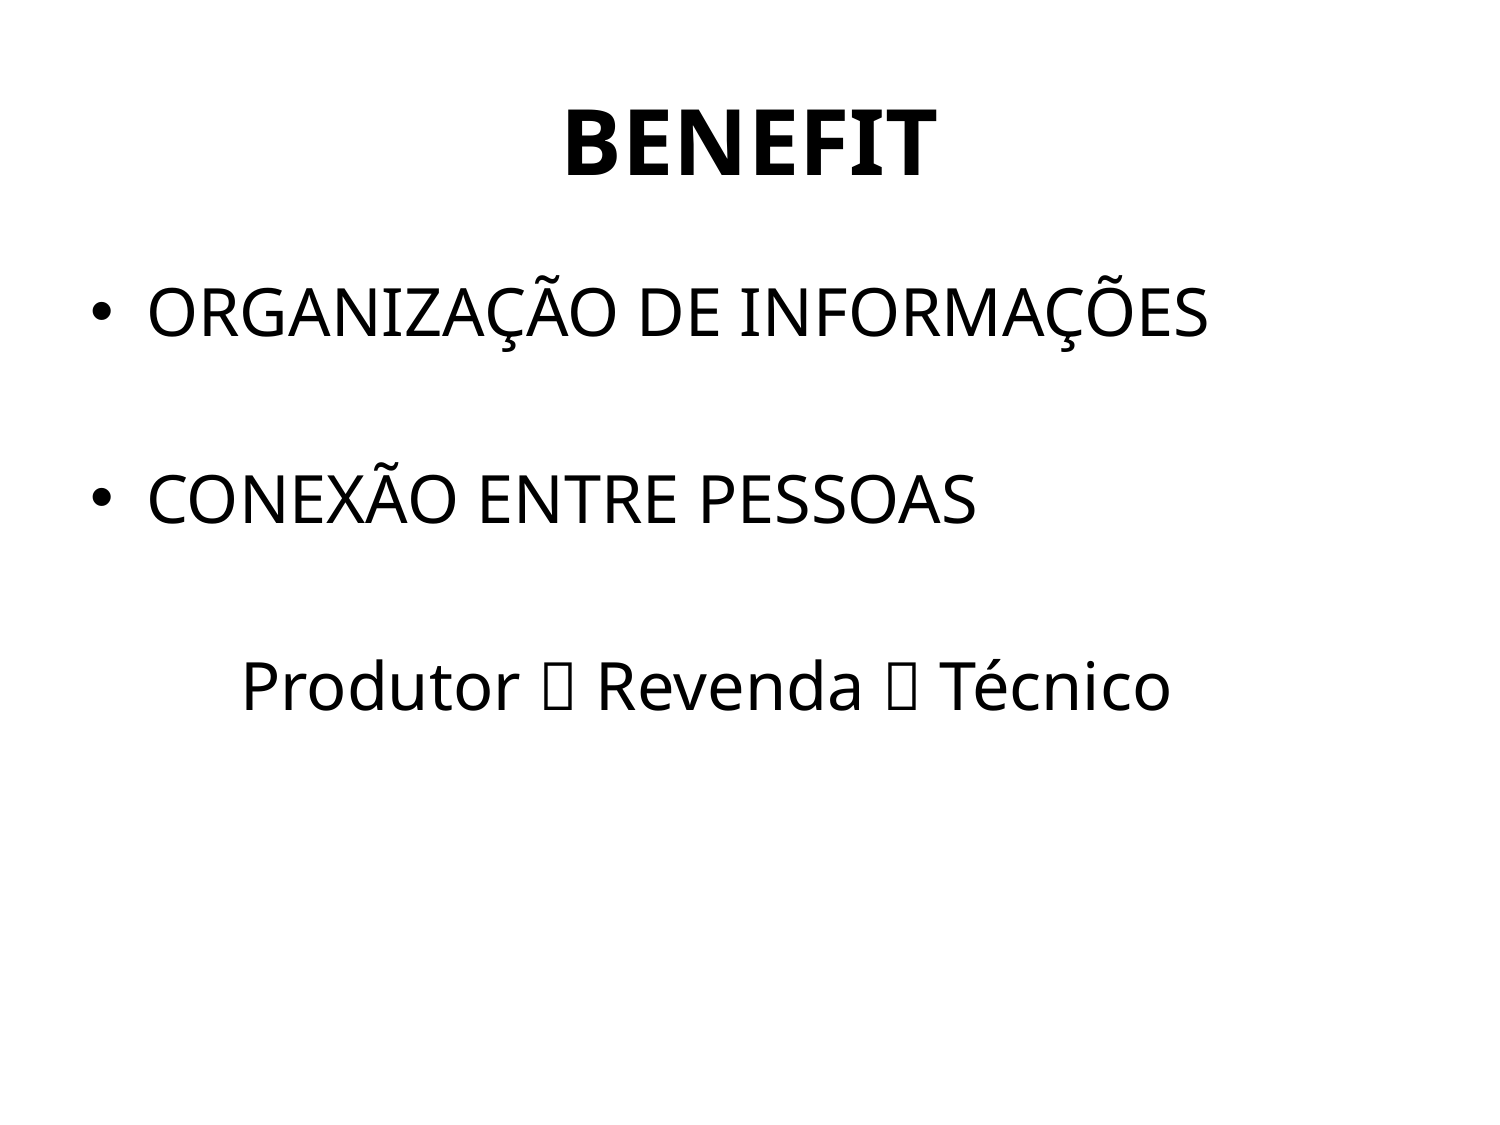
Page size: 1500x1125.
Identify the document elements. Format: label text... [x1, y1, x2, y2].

title BENEFIT [75, 45, 1425, 233]
list ORGANIZAÇÃO DE INFORMAÇÕES CONEXÃO ENTRE PESSOAS Produtor  Revenda  Técnico [75, 262, 1425, 1005]
